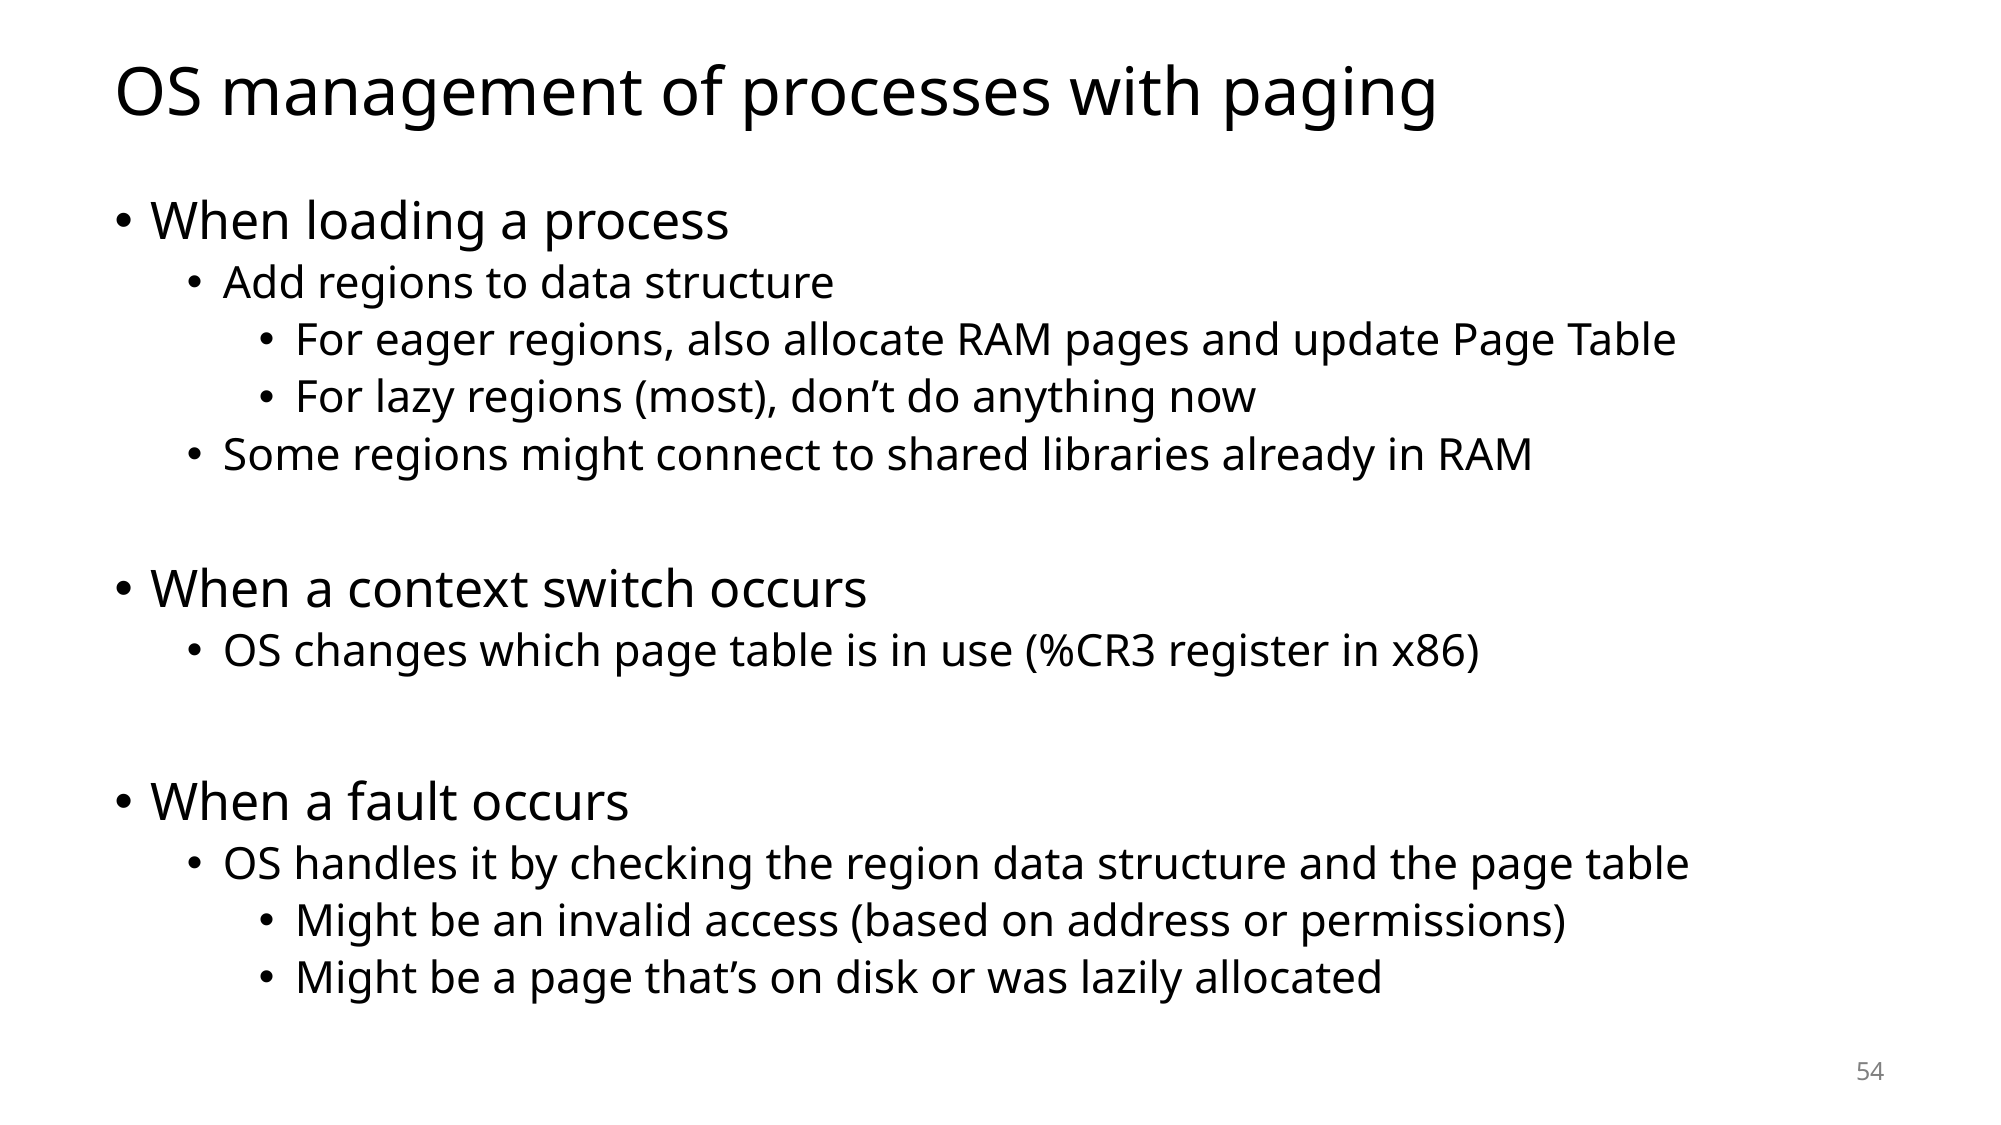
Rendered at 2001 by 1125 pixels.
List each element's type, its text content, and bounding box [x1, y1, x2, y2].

slide_number 54 [1749, 1042, 1900, 1103]
list When loading a process Add regions to data structure For eager regions, also allocate RAM pages and update Page Table For lazy regions (most), don’t do anything now Some regions might connect to shared libraries already in RAM When a context switch occurs OS changes which page table is in use (%CR3 register in x86) When a fault occurs OS handles it by checking the region data structure and the page table Might be an invalid access (based on address or permissions) Might be a page that’s on disk or was lazily allocated [99, 187, 1900, 1013]
title OS management of processes with paging [99, 37, 1900, 150]
